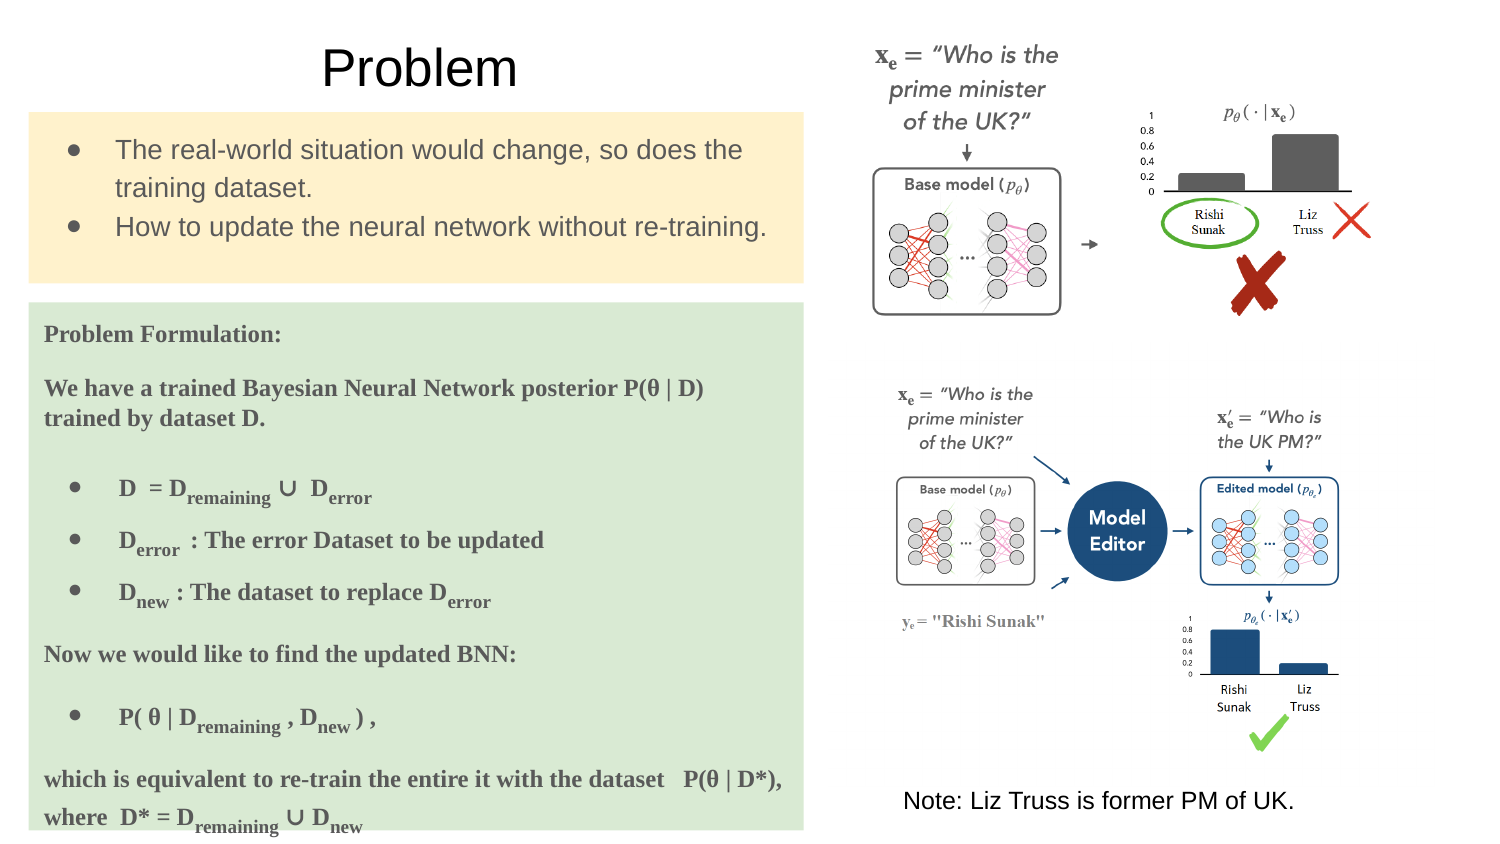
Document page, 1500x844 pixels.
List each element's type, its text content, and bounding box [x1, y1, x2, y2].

list The real-world situation would change, so does the training dataset. How to update the neural network without re-training. [28, 112, 804, 284]
picture [828, 341, 1436, 787]
list Problem Formulation: We have a trained Bayesian Neural Network posterior P(θ | D) trained by dataset D. D = Dremaining ∪ Derror Derror : The error Dataset to be updated Dnew : The dataset to replace Derror Now we would like to find the updated BNN: P( θ | Dremaining , Dnew ) , which is equivalent to re-train the entire it with the dataset P(θ | D*), where D* = Dremaining ∪ Dnew [28, 302, 804, 831]
picture [855, 17, 1384, 336]
title Problem [60, 18, 780, 112]
text_box Note: Liz Truss is former PM of UK. [888, 795, 1326, 830]
